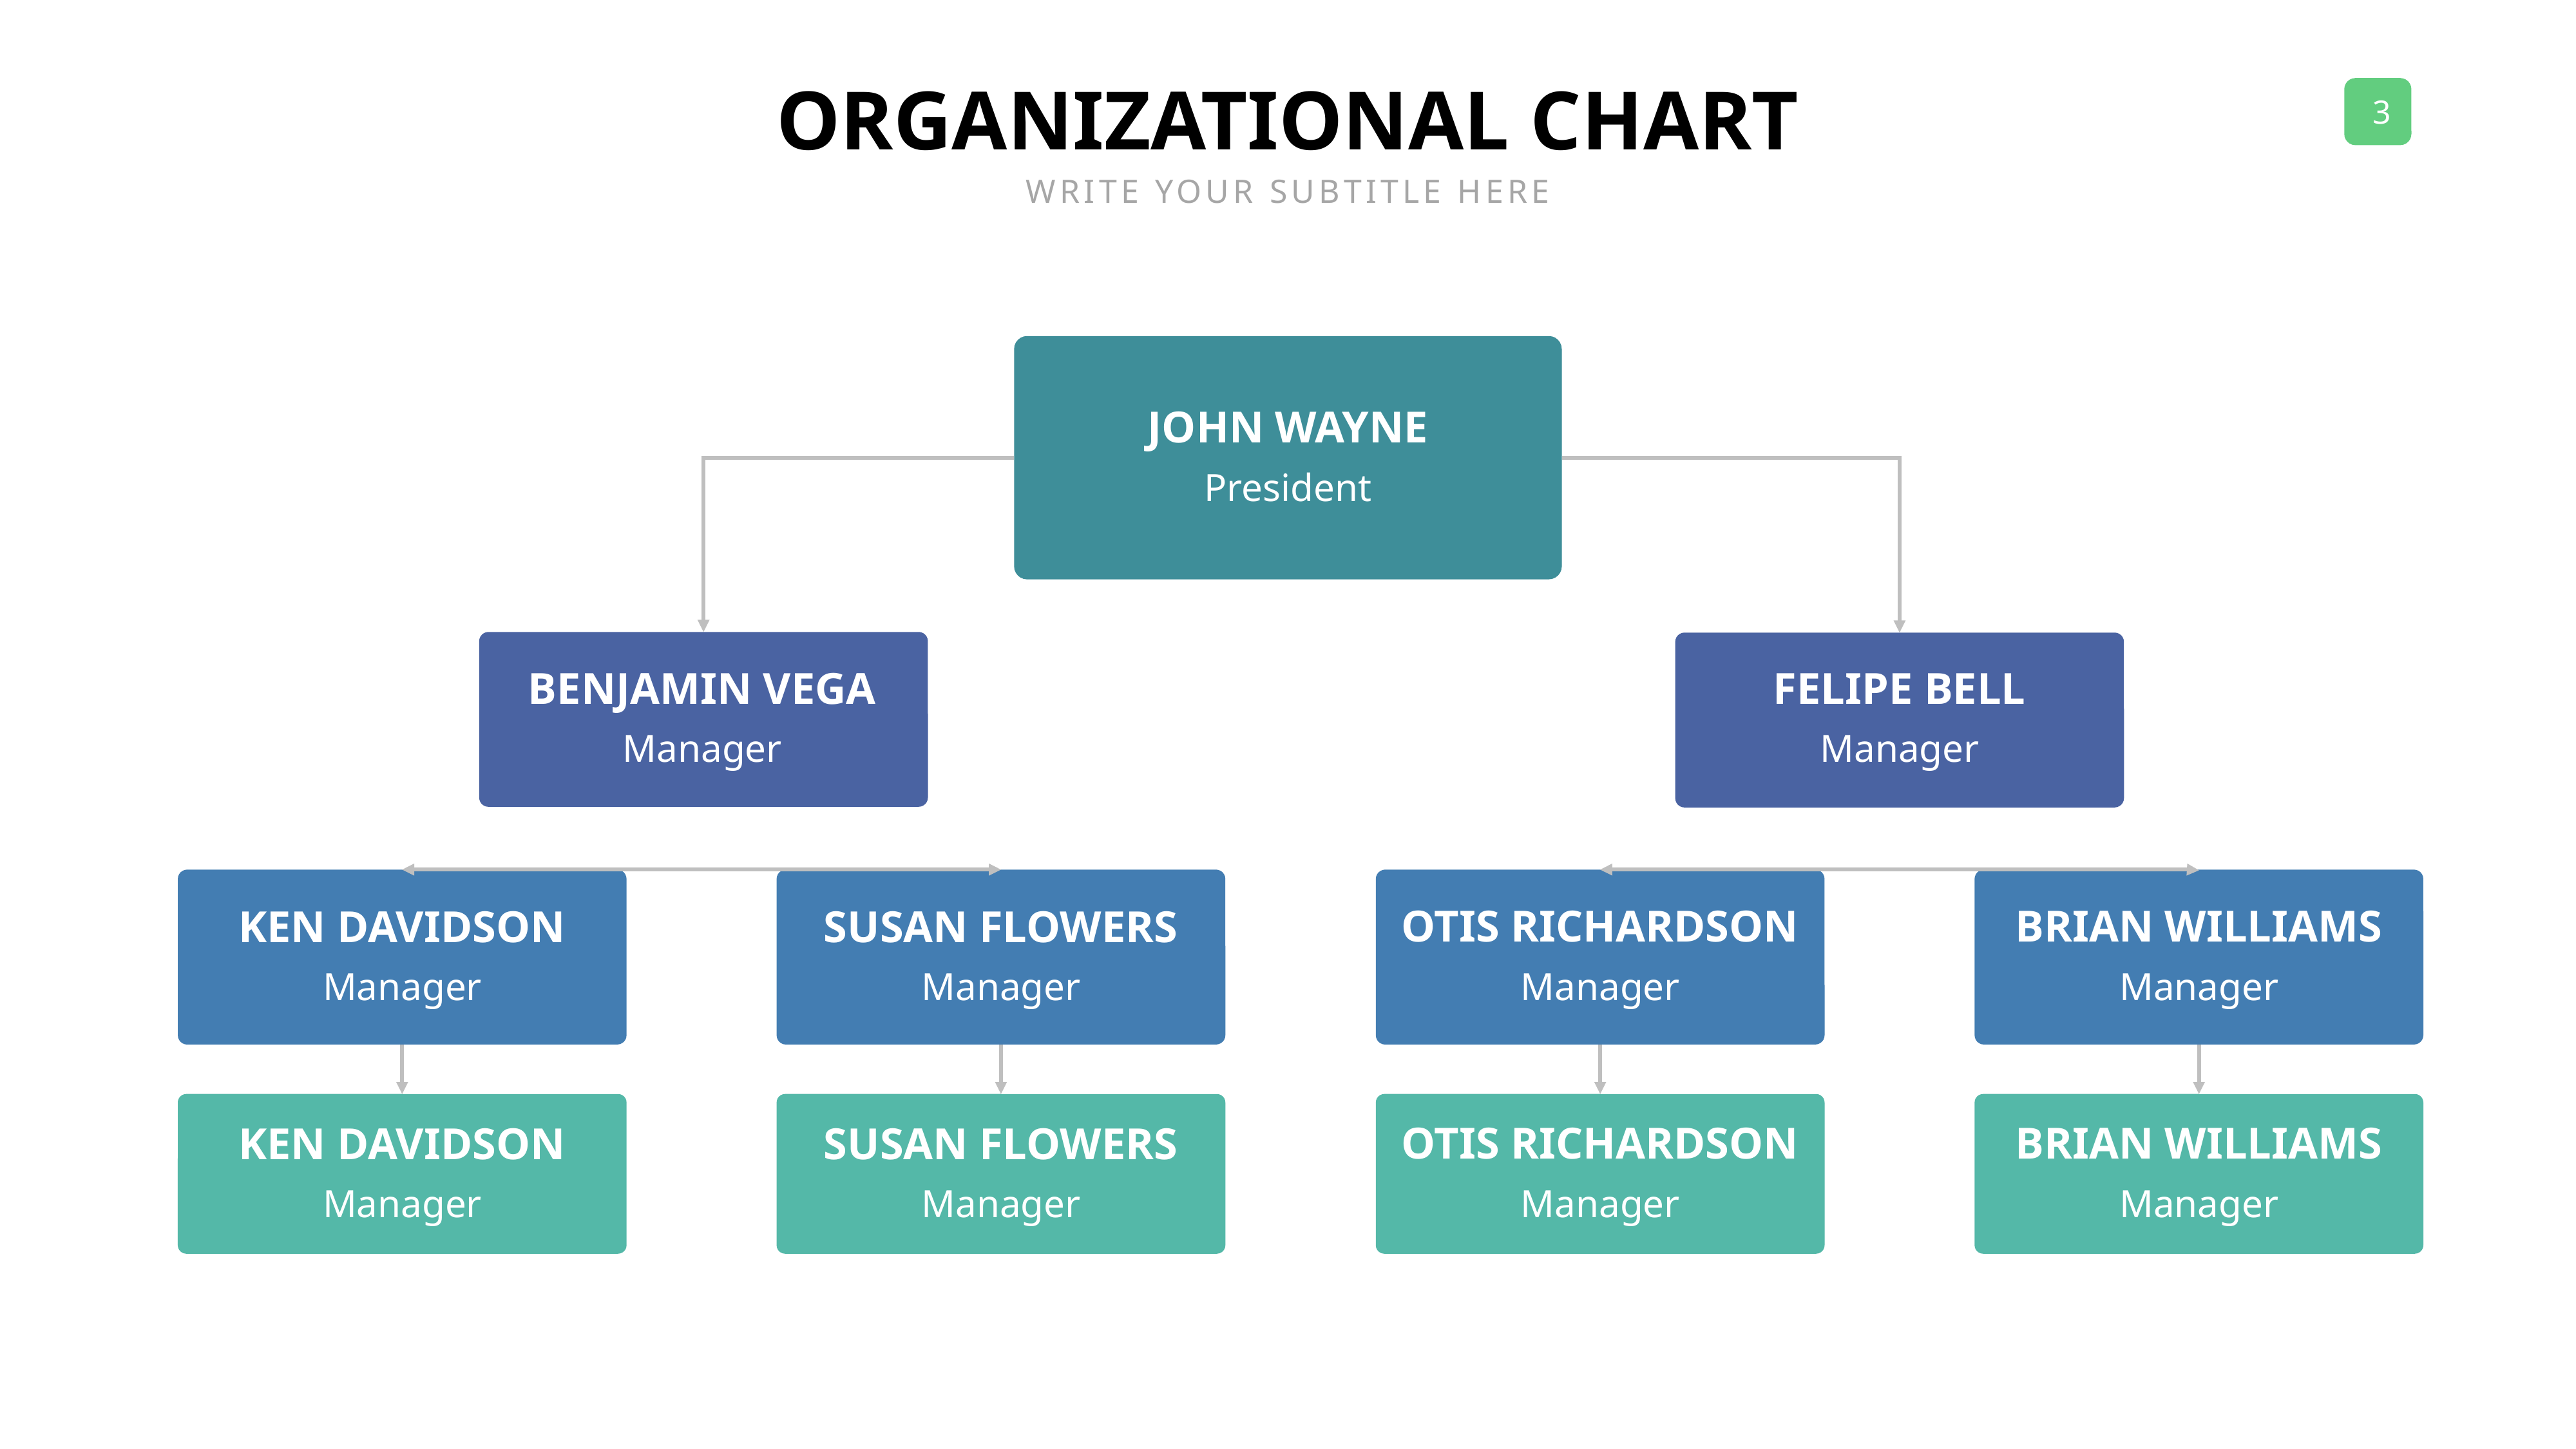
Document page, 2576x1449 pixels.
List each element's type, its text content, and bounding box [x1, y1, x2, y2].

text_box [1375, 869, 1825, 1045]
text_box Manager [911, 958, 1091, 1013]
text_box [1675, 633, 1899, 808]
text_box KEN DAVIDSON [229, 895, 576, 956]
text_box FELIPE BELL [1900, 656, 2036, 717]
text_box OTIS RICHARDSON [1391, 894, 1809, 956]
text_box SUSAN FLOWERS [814, 895, 1188, 956]
text_box FELIPE BELL [1763, 656, 1899, 717]
text_box Manager [911, 1175, 1091, 1230]
text_box Manager [613, 719, 701, 775]
text_box WRITE YOUR SUBTITLE HERE [1016, 166, 1560, 215]
text_box BRIAN WILLIAMS [2005, 1111, 2392, 1172]
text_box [1561, 457, 1900, 633]
text_box [703, 632, 928, 807]
text_box [1974, 1094, 2424, 1254]
text_box President [1194, 459, 1382, 514]
text_box [1375, 1094, 1825, 1254]
text_box JOHN WAYNE [1138, 395, 1438, 457]
text_box [1014, 336, 1562, 580]
text_box Manager [1511, 958, 1690, 1013]
text_box KEN DAVIDSON [229, 1112, 576, 1173]
text_box [776, 1094, 1226, 1254]
text_box Manager [312, 1175, 491, 1230]
text_box Manager [1511, 1175, 1690, 1229]
text_box ORGANIZATIONAL CHART [767, 64, 1809, 171]
text_box Manager [1810, 719, 1899, 775]
text_box BRIAN WILLIAMS [2005, 894, 2392, 956]
text_box BENJAMIN VEGA [519, 656, 701, 717]
text_box [479, 632, 701, 807]
text_box Manager [703, 719, 792, 775]
text_box SUSAN FLOWERS [814, 1112, 1188, 1173]
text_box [703, 457, 1015, 632]
text_box OTIS RICHARDSON [1391, 1111, 1809, 1172]
text_box Manager [1900, 719, 1989, 775]
text_box [1974, 869, 2424, 1045]
text_box [177, 1094, 627, 1254]
text_box [1900, 632, 2124, 808]
text_box Manager [2110, 958, 2289, 1013]
text_box Manager [312, 958, 491, 1014]
text_box BENJAMIN VEGA [703, 656, 886, 717]
text_box [178, 869, 627, 1045]
text_box Manager [2110, 1175, 2289, 1229]
text_box [776, 869, 1226, 1045]
